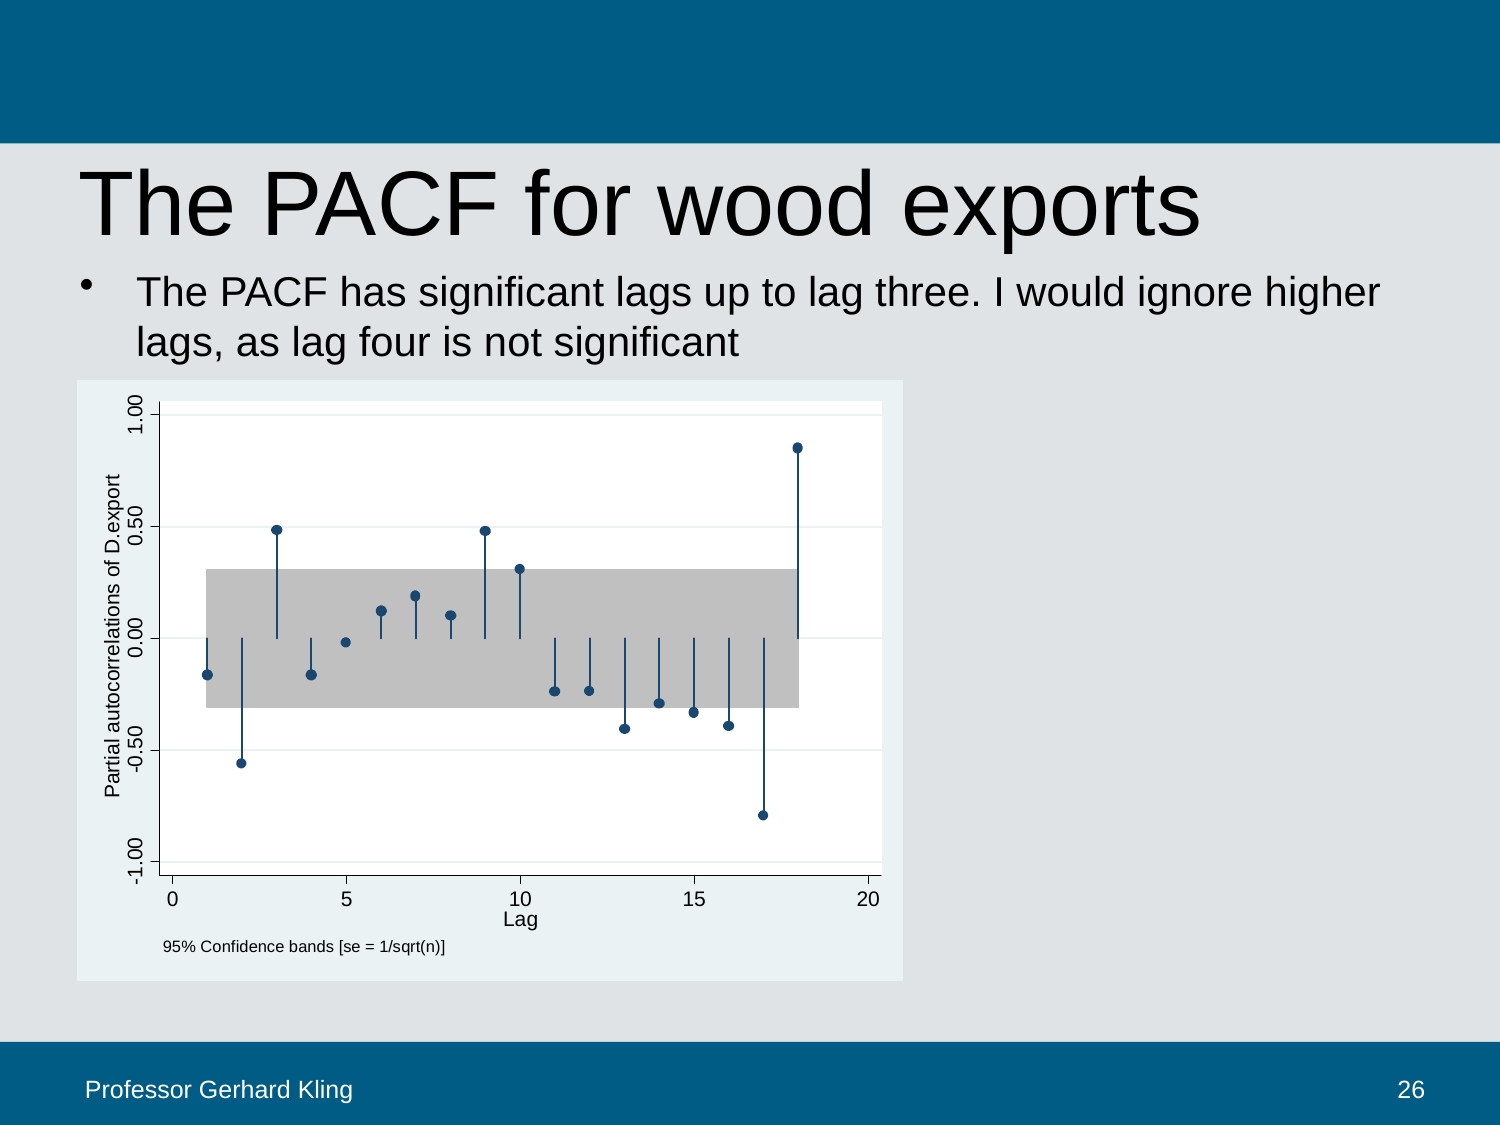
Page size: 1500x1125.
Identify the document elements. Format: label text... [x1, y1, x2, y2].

list The PACF has significant lags up to lag three. I would ignore higher lags, as lag four is not significant [75, 262, 1425, 1005]
picture [70, 373, 910, 988]
text_box 26 [1382, 1066, 1489, 1112]
text_box Professor Gerhard Kling [70, 1066, 563, 1112]
title The PACF for wood exports [73, 152, 1424, 247]
